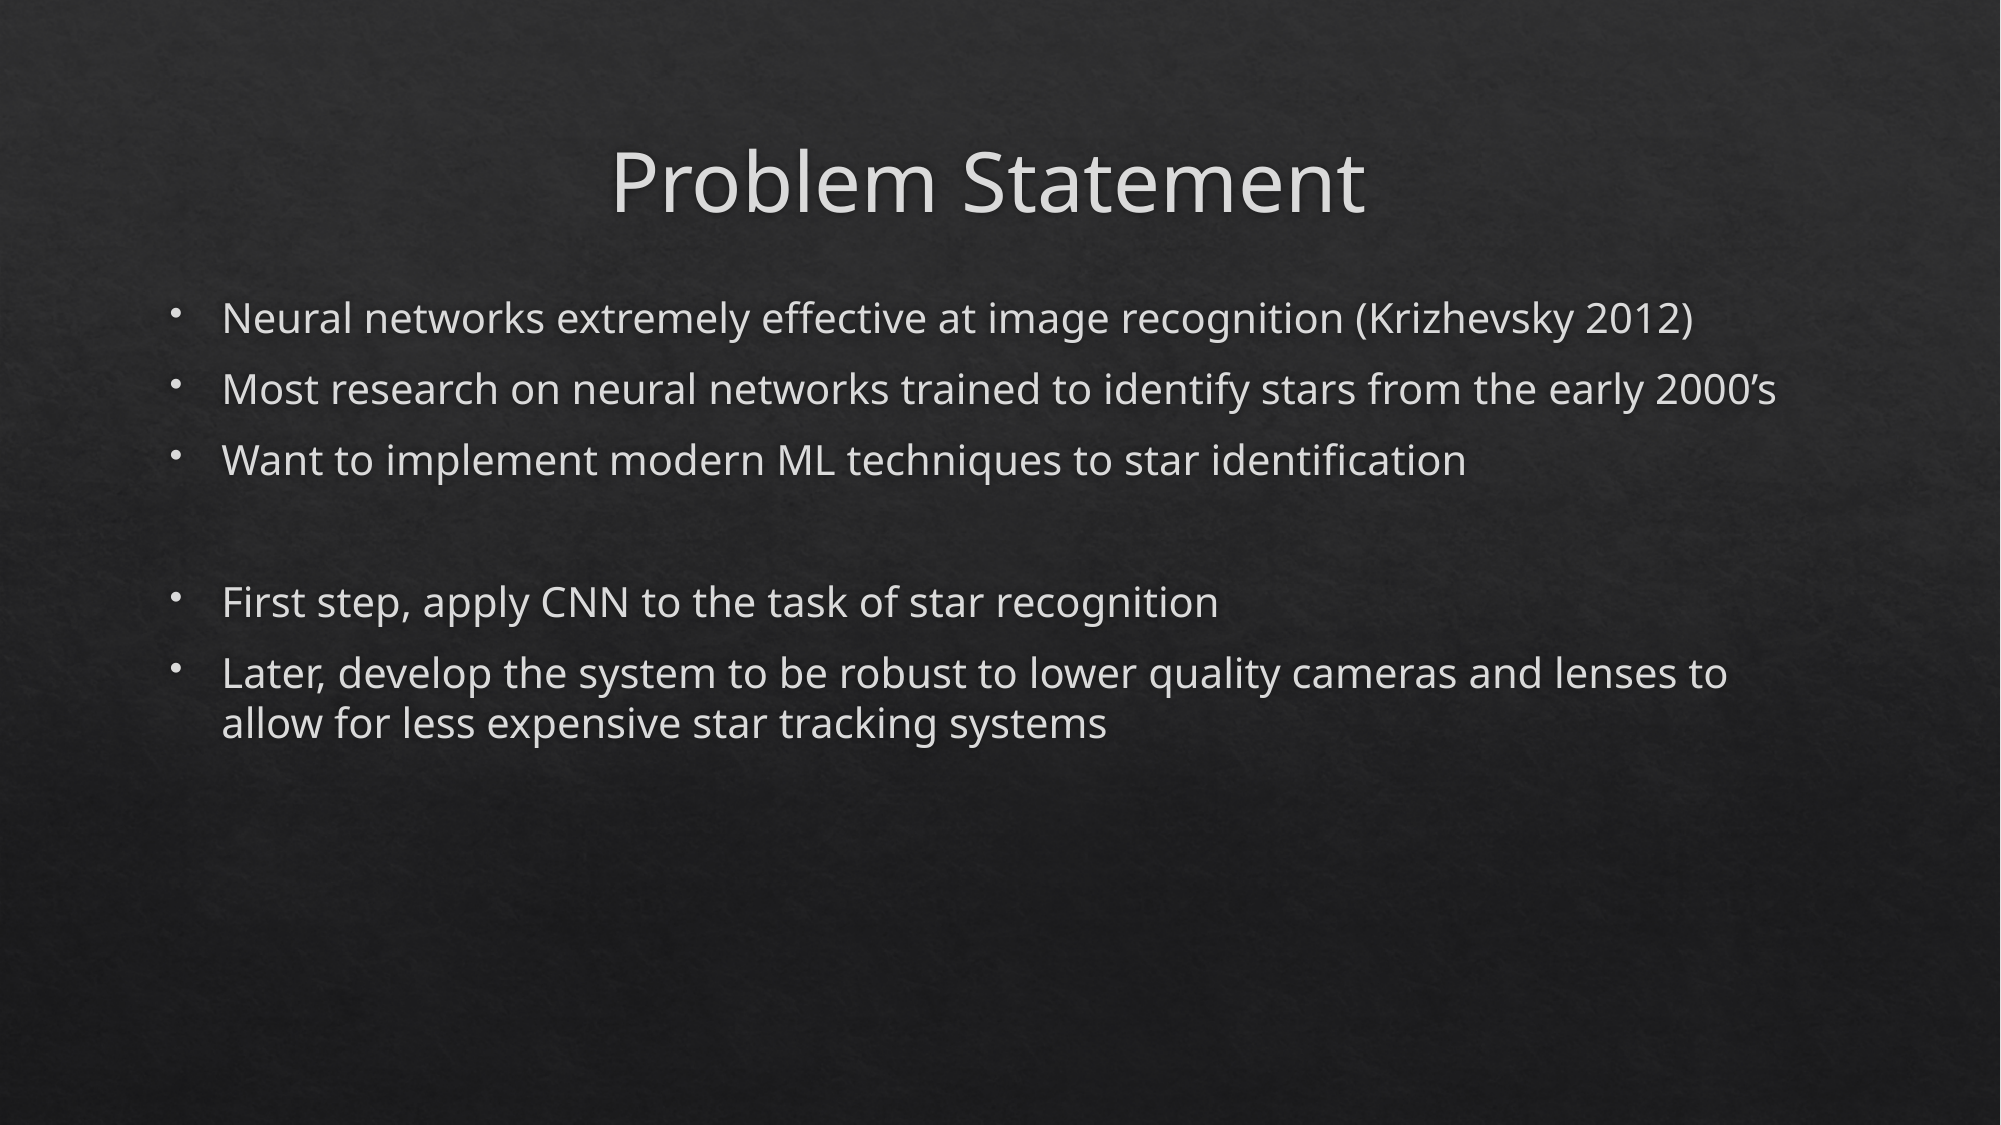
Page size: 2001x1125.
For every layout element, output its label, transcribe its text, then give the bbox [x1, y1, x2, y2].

title Problem Statement [149, 99, 1849, 260]
list Neural networks extremely effective at image recognition (Krizhevsky 2012) Most research on neural networks trained to identify stars from the early 2000’s Want to implement modern ML techniques to star identification First step, apply CNN to the task of star recognition Later, develop the system to be robust to lower quality cameras and lenses to allow for less expensive star tracking systems [149, 284, 1849, 950]
